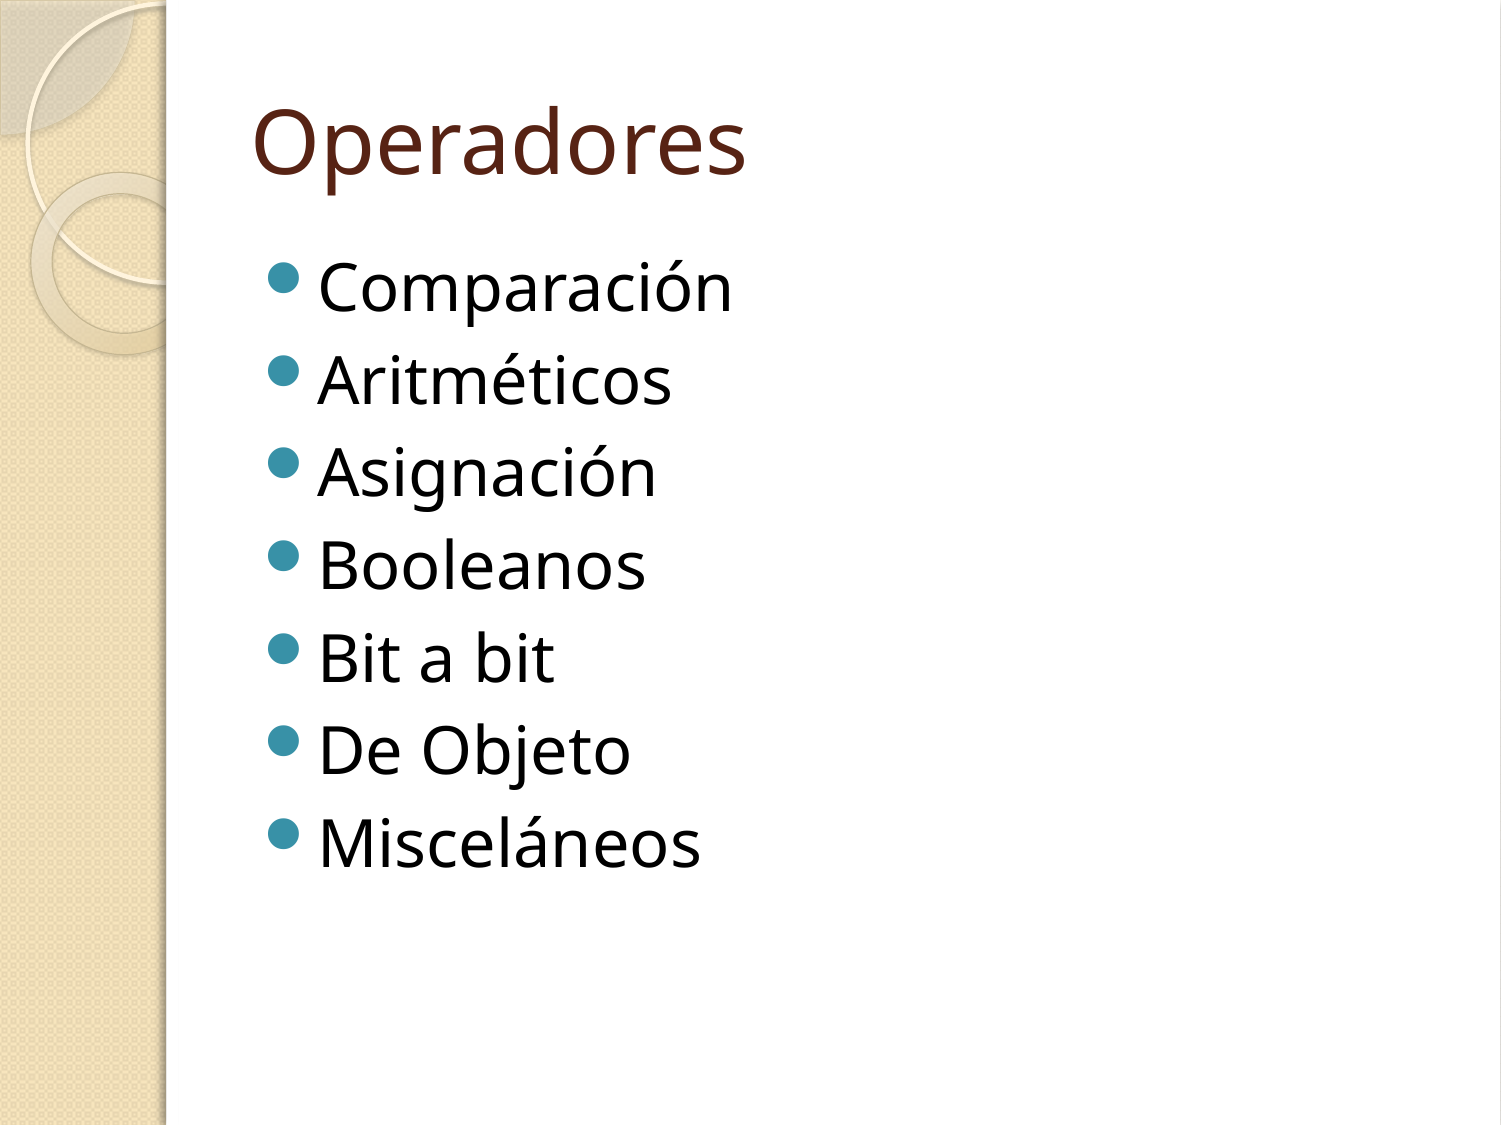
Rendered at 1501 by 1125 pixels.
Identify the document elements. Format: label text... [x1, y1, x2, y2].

list Comparación Aritméticos Asignación Booleanos Bit a bit De Objeto Misceláneos [235, 237, 1466, 1025]
title Operadores [235, 45, 1466, 233]
